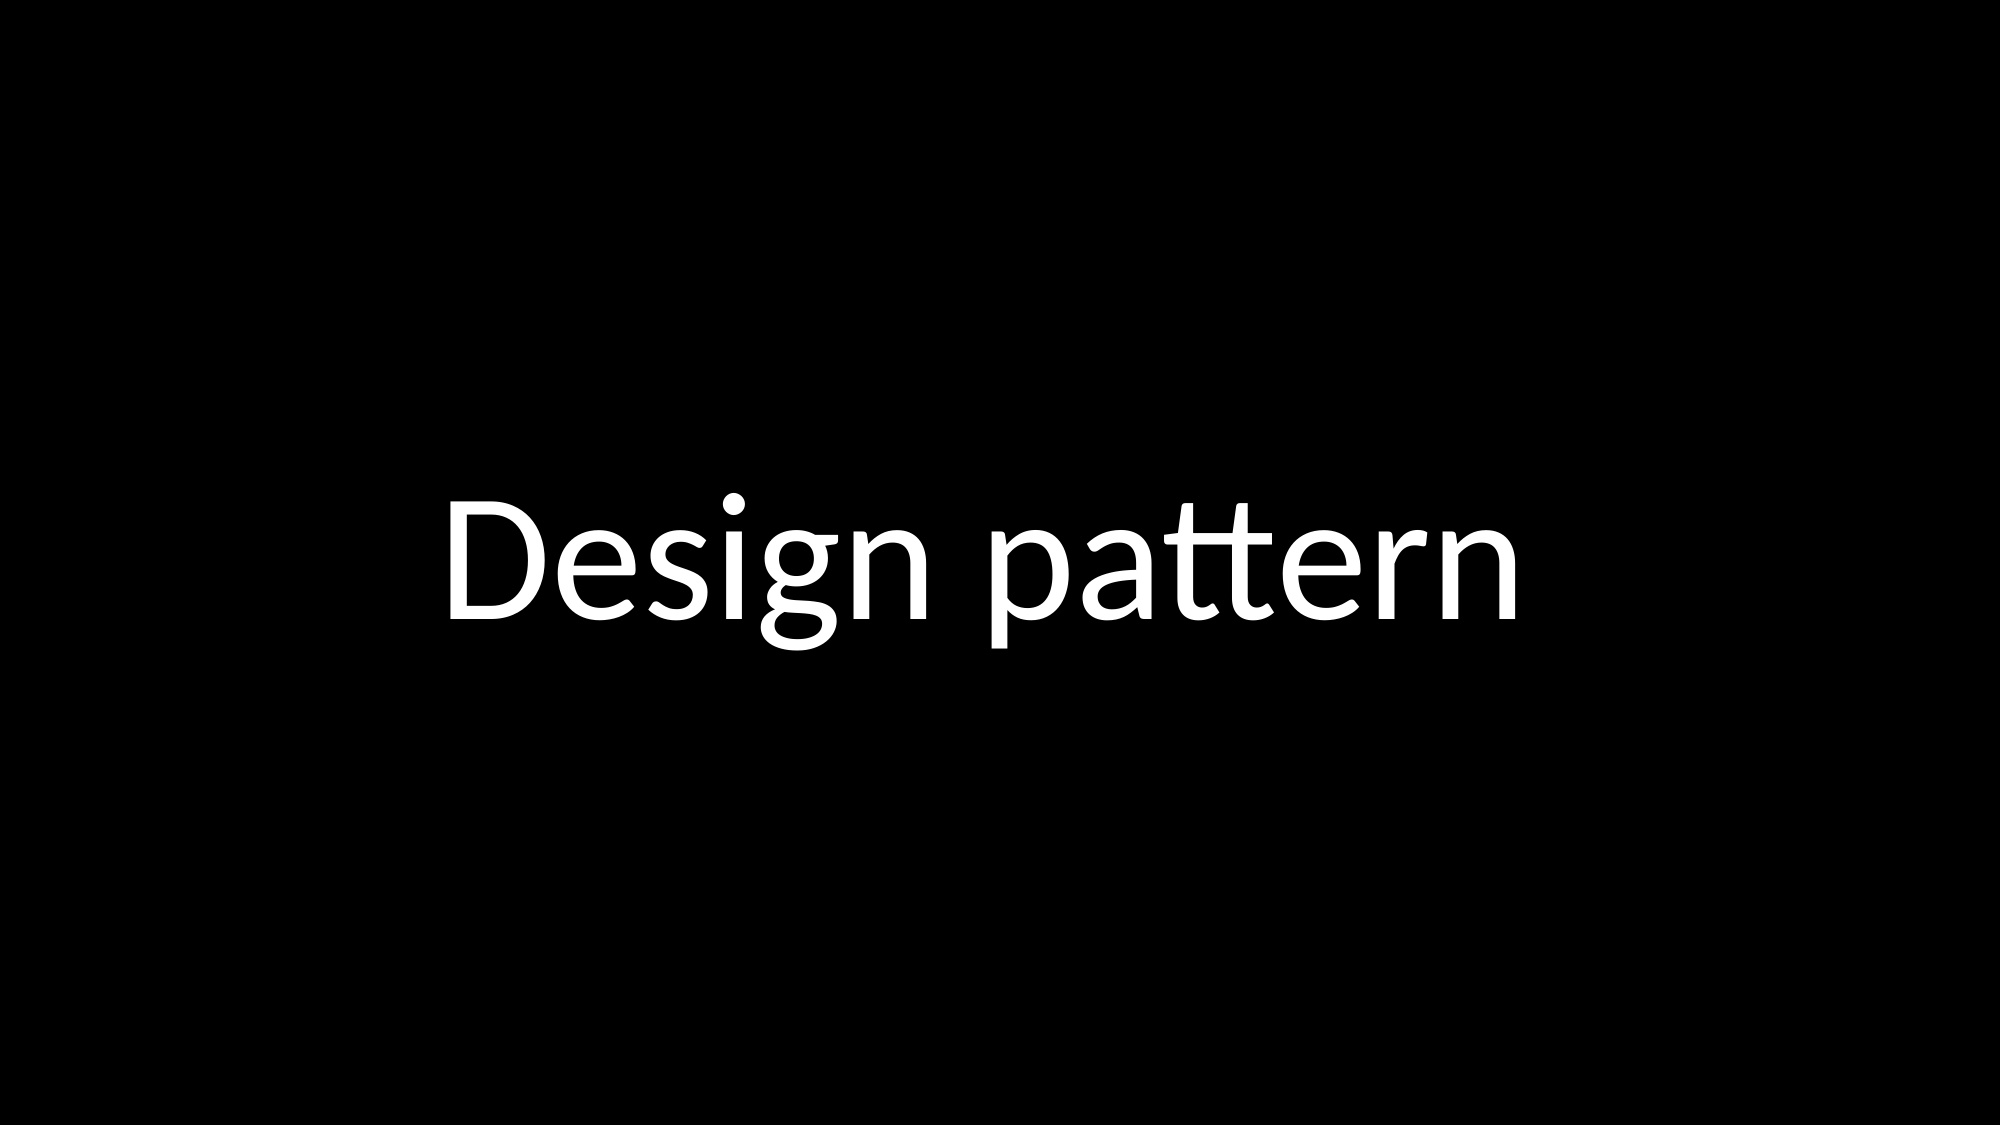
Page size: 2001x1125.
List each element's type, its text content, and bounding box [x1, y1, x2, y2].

text_box Design pattern [223, 294, 1743, 798]
